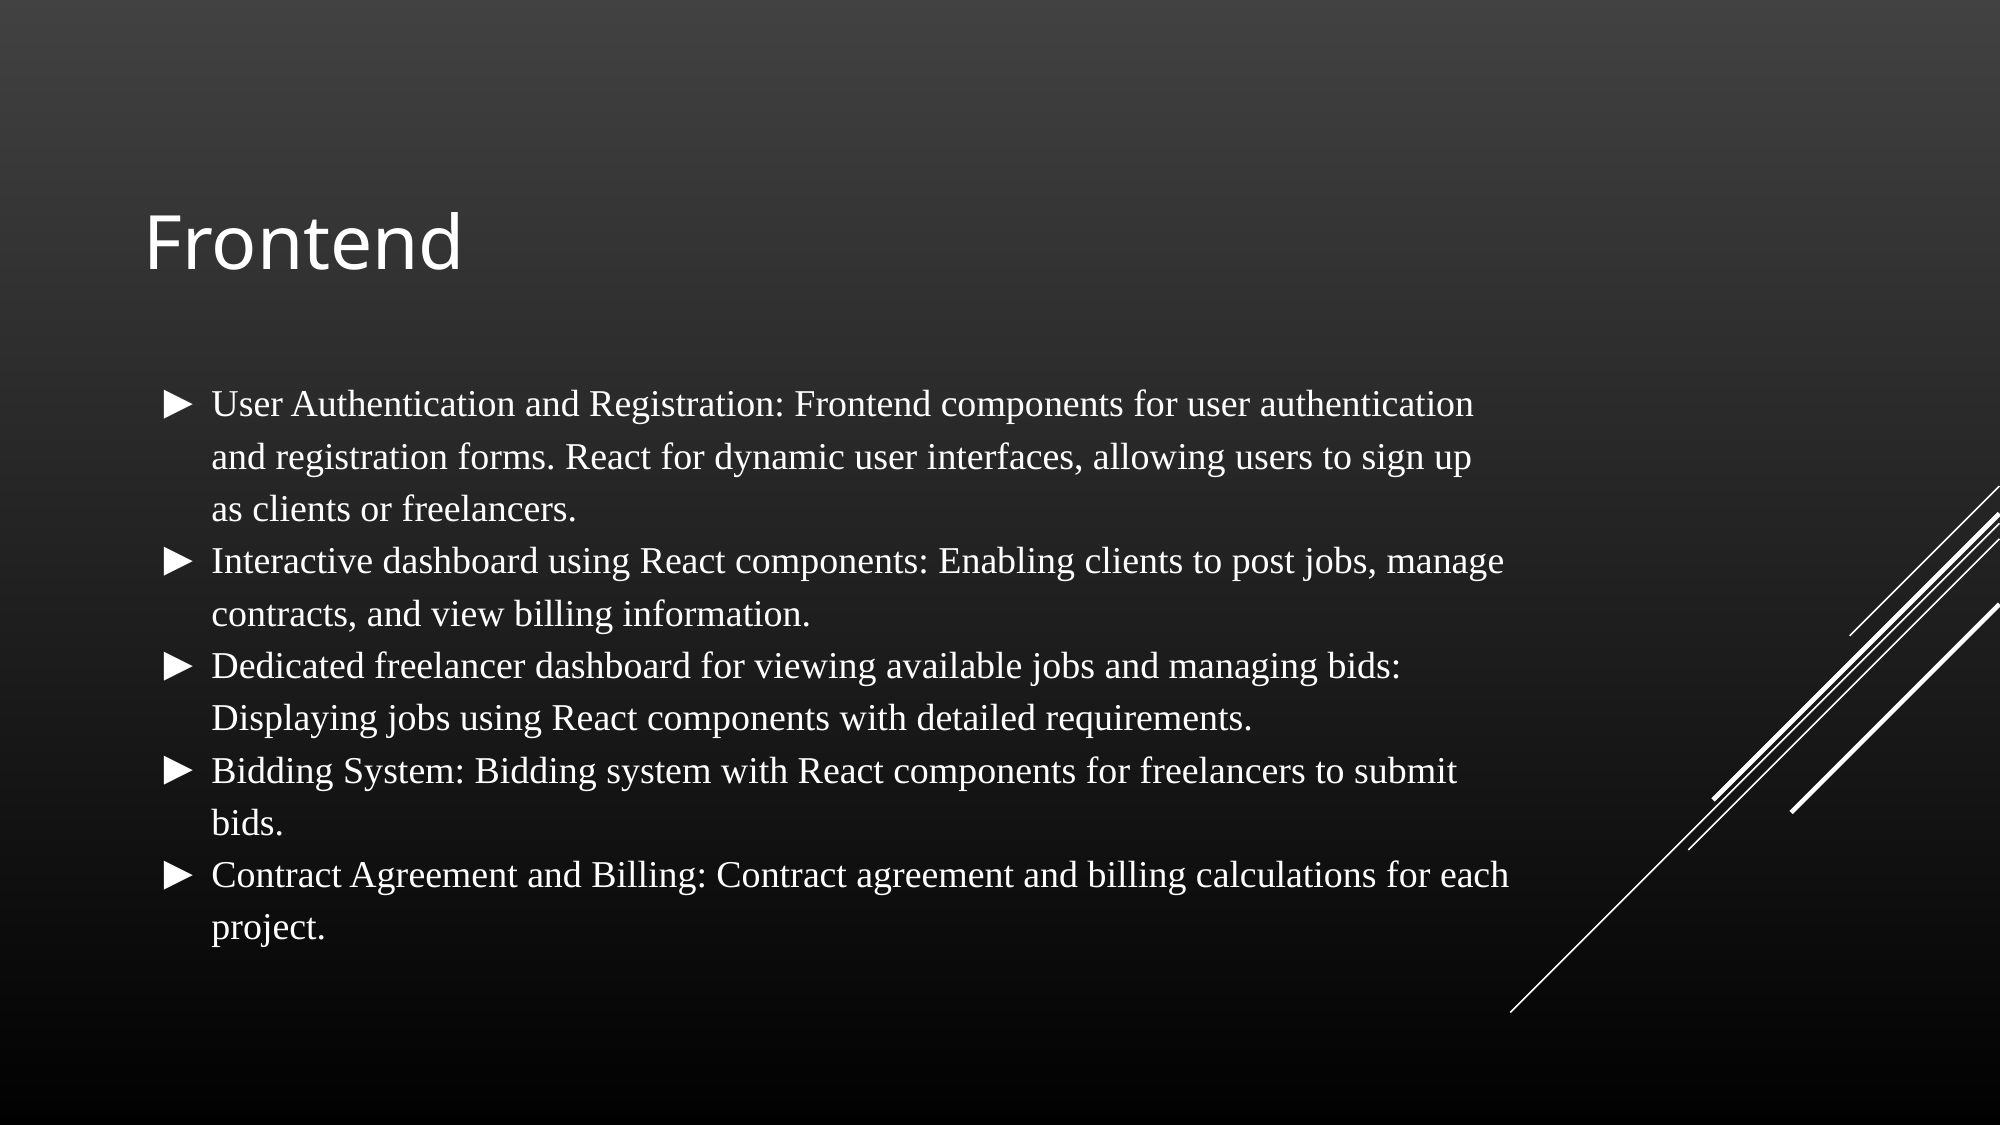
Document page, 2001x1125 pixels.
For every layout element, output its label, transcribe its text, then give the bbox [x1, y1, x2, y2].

title Frontend [128, 116, 1529, 364]
list User Authentication and Registration: Frontend components for user authentication and registration forms. React for dynamic user interfaces, allowing users to sign up as clients or freelancers. Interactive dashboard using React components: Enabling clients to post jobs, manage contracts, and view billing information. Dedicated freelancer dashboard for viewing available jobs and managing bids: Displaying jobs using React components with detailed requirements. Bidding System: Bidding system with React components for freelancers to submit bids. Contract Agreement and Billing: Contract agreement and billing calculations for each project. [128, 364, 1529, 957]
